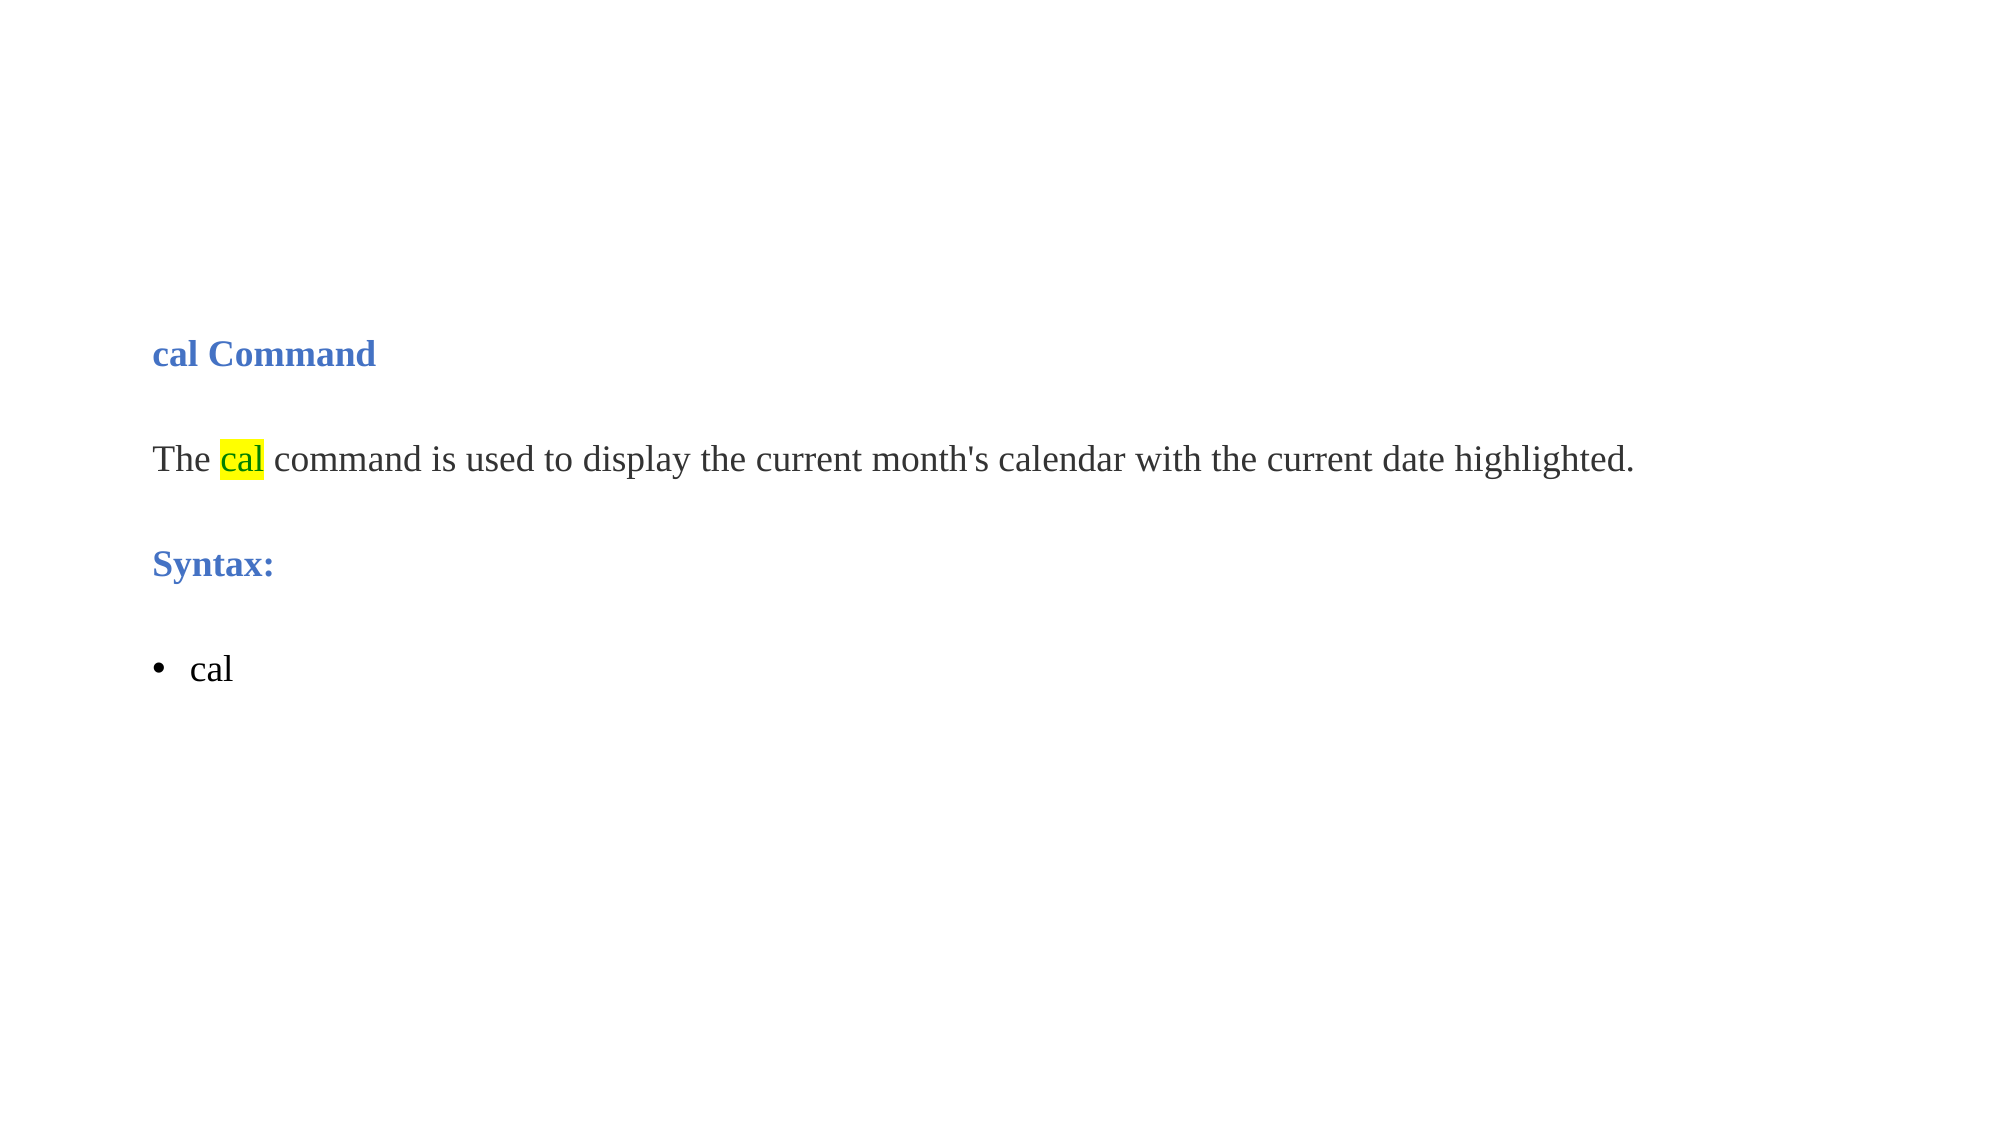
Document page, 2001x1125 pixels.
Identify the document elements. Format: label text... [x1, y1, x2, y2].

list cal Command The cal command is used to display the current month's calendar with the current date highlighted. Syntax: cal [137, 299, 1863, 1014]
